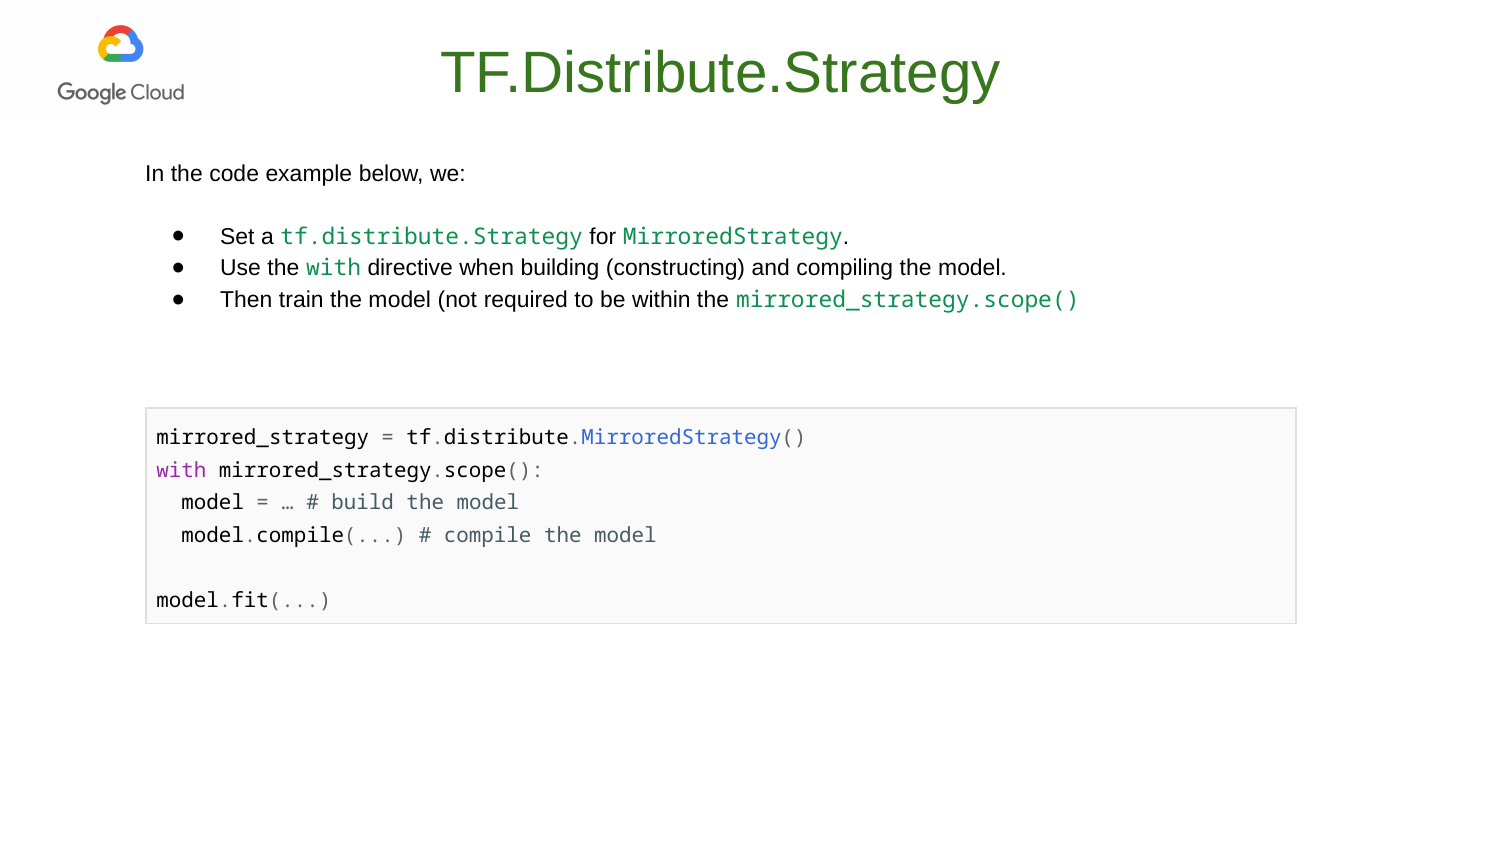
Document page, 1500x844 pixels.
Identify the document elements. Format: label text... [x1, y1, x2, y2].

subtitle TF.Distribute.Strategy [22, 19, 1420, 150]
picture [0, 0, 241, 121]
table_header mirrored_strategy = tf.distribute.MirroredStrategy() with mirrored_strategy.scope(): model = … # build the model model.compile(...) # compile the model model.fit(...) [147, 409, 1295, 623]
text_box In the code example below, we: Set a tf.distribute.Strategy for MirroredStrategy. Use the with directive when building (constructing) and compiling the model. Then train the model (not required to be within the mirrored_strategy.scope() [130, 139, 1291, 732]
